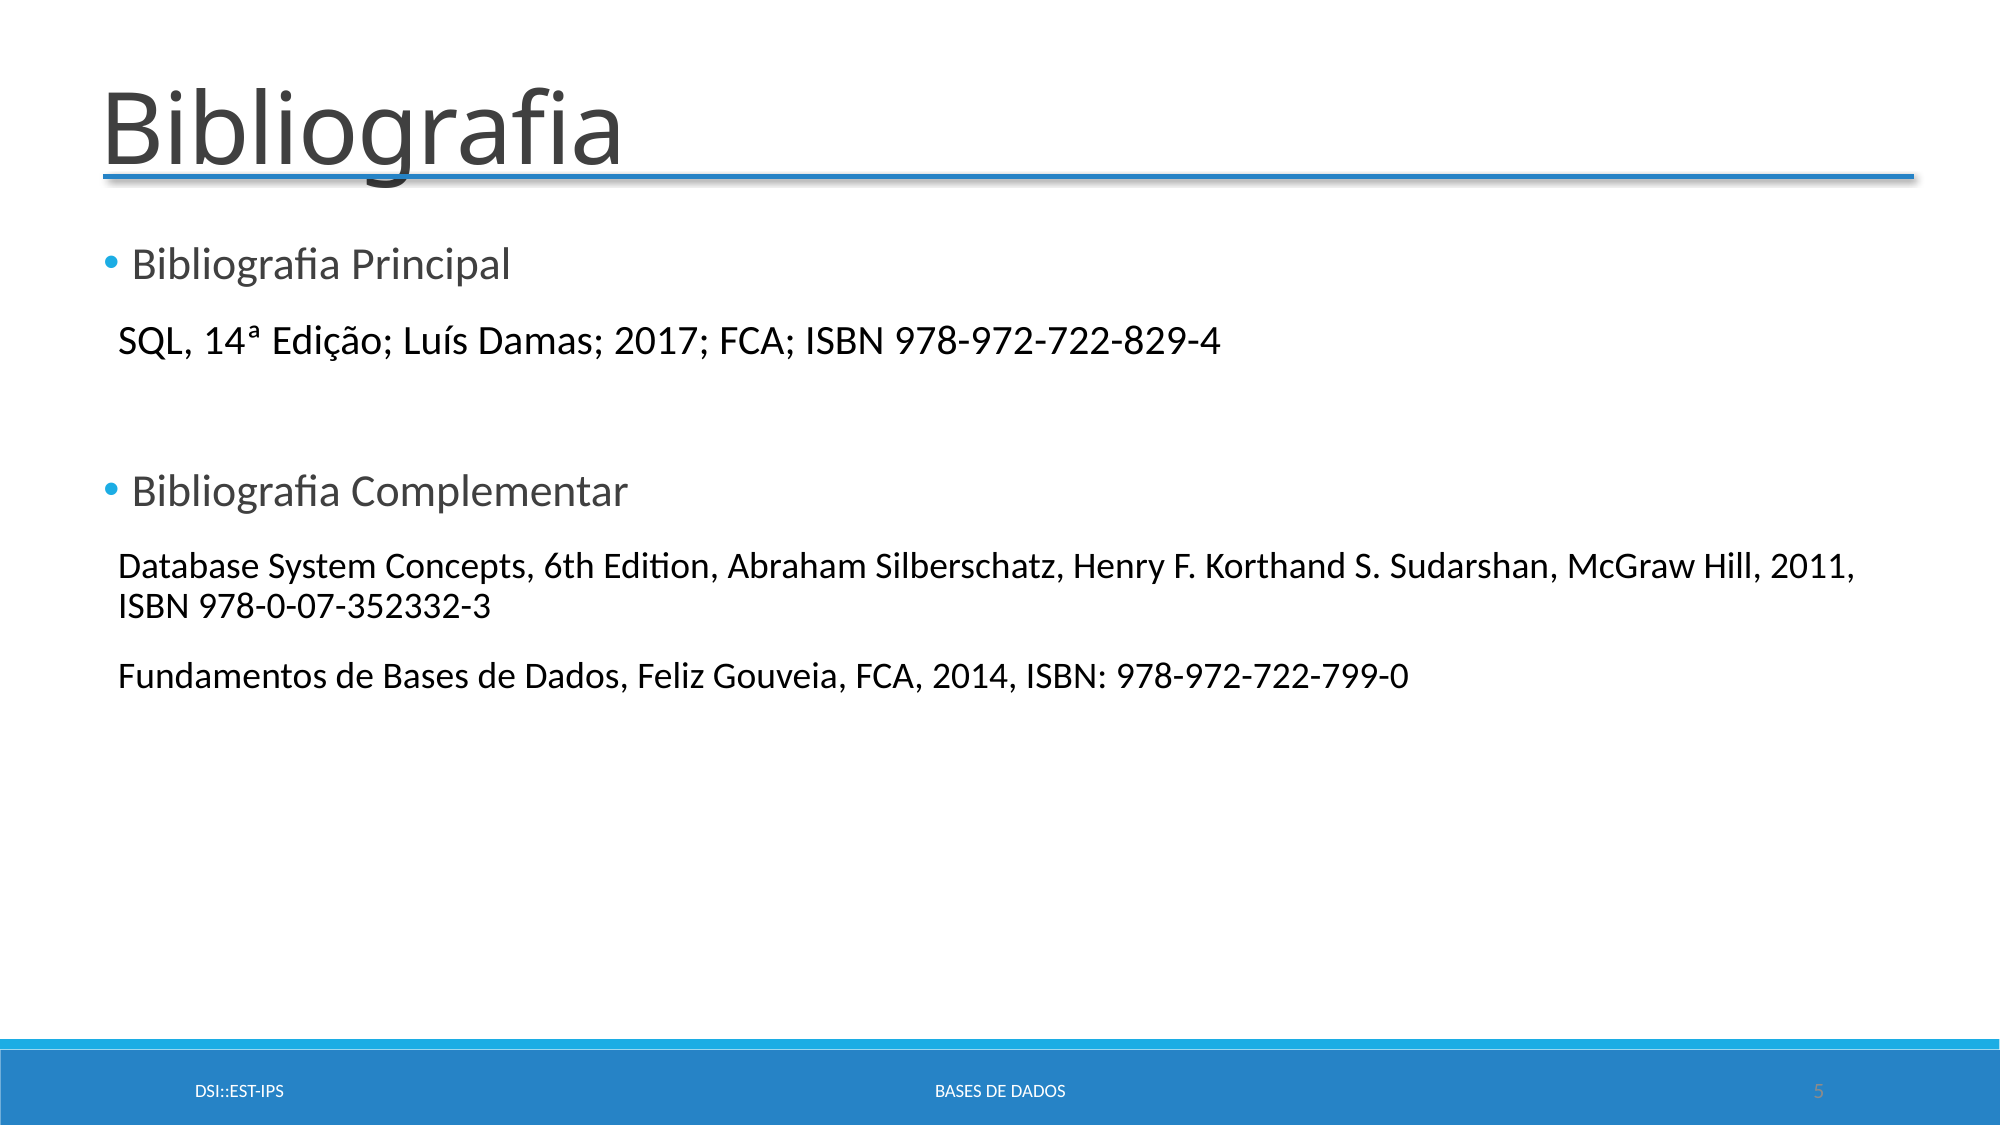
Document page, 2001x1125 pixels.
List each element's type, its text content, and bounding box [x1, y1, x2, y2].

footer Bases de Dados [604, 1059, 1396, 1120]
title Bibliografia [84, 47, 2000, 193]
slide_number 5 [1624, 1059, 1840, 1120]
slide_number DSI::EST-IPS [180, 1059, 586, 1120]
list Bibliografia Principal SQL, 14ª Edição; Luís Damas; 2017; FCA; ISBN 978-972-722-829-4 Bibliografia Complementar Database System Concepts, 6th Edition, Abraham Silberschatz, Henry F. Korthand S. Sudarshan, McGraw Hill, 2011, ISBN 978-0-07-352332-3 Fundamentos de Bases de Dados, Feliz Gouveia, FCA, 2014, ISBN: 978-972-722-799-0 [103, 232, 1915, 975]
